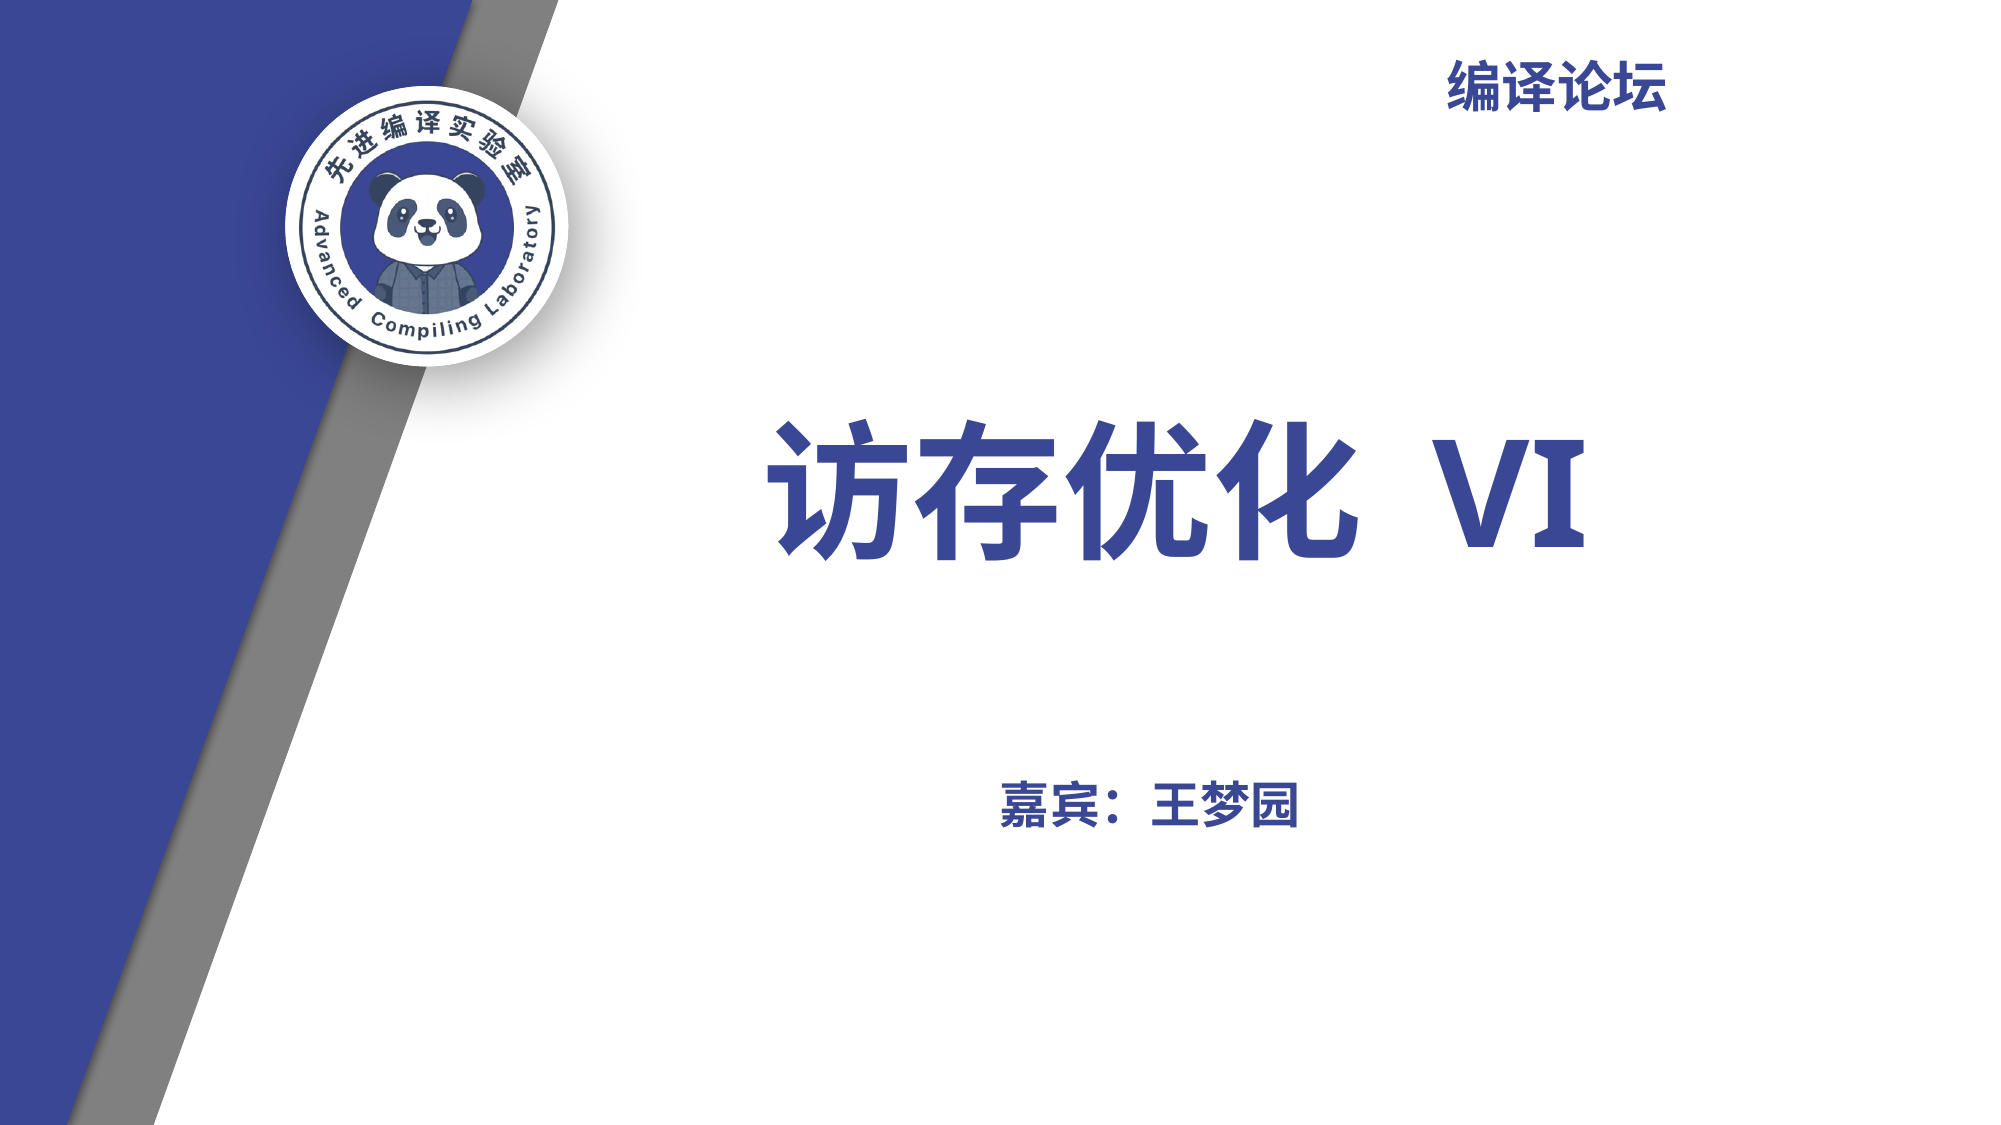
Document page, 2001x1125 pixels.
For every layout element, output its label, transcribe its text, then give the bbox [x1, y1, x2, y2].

text_box 访存优化 VI [389, 397, 1963, 579]
text_box [466, 0, 559, 79]
text_box [283, 83, 571, 369]
text_box [0, 0, 473, 1125]
text_box 编译论坛 [1431, 44, 2000, 127]
text_box [79, 397, 389, 1125]
text_box 嘉宾：王梦园 [999, 773, 1318, 834]
